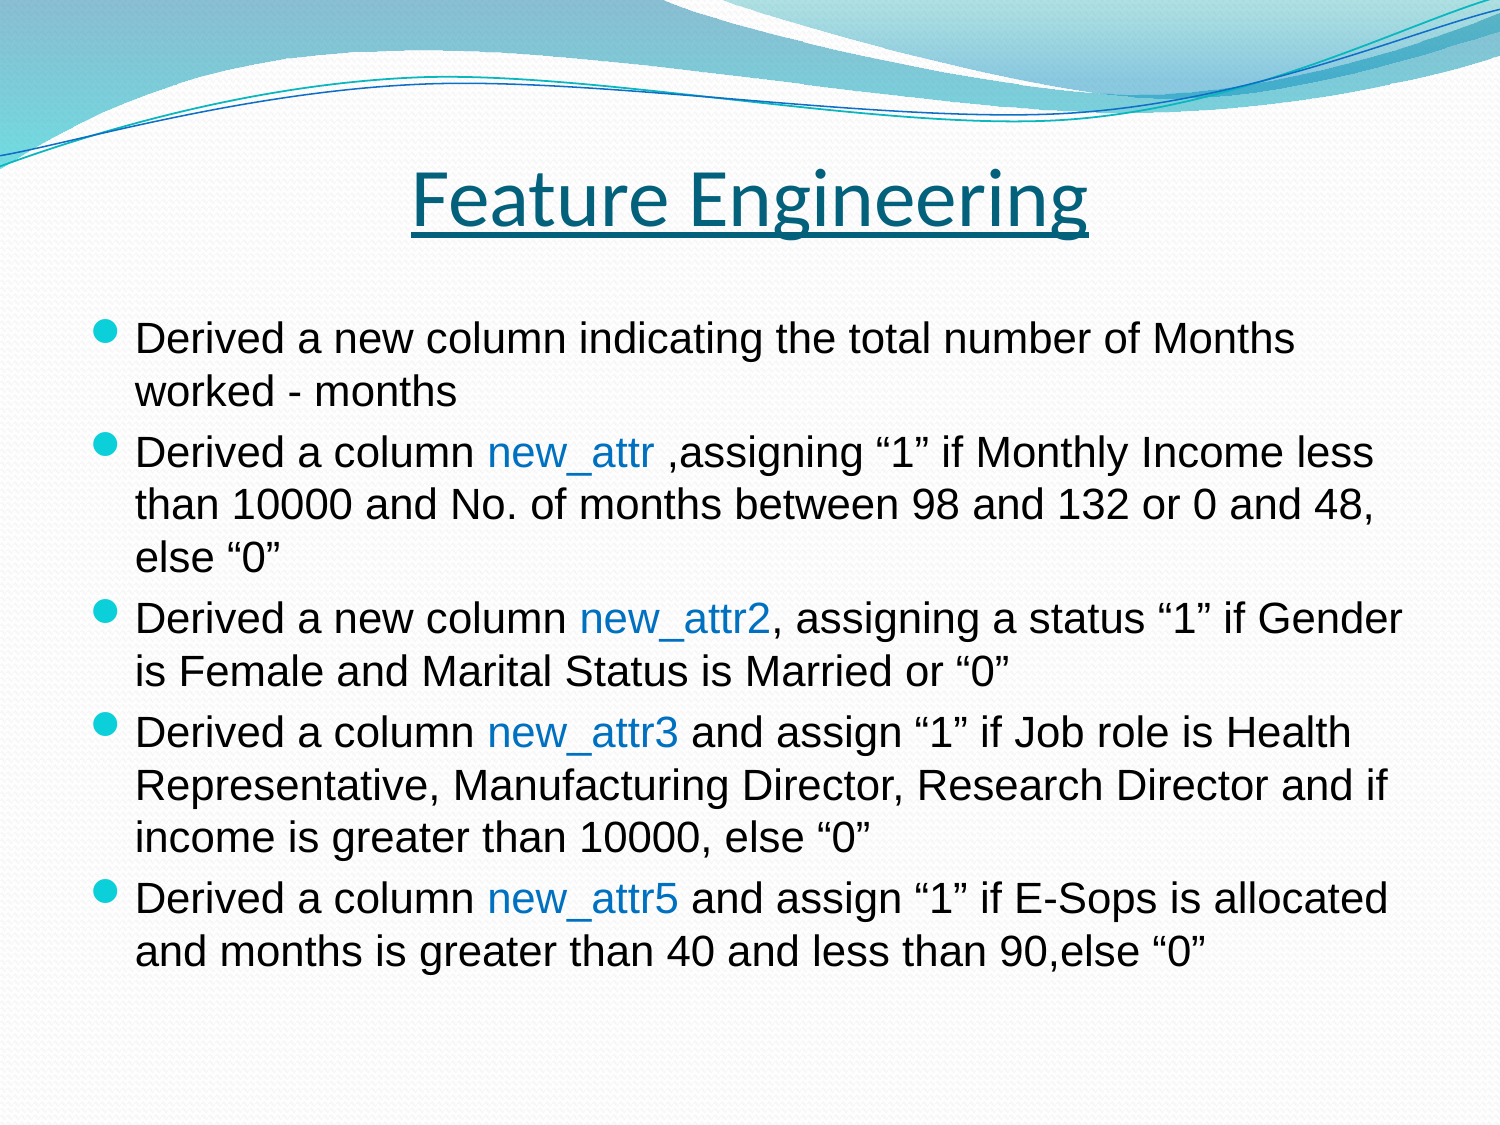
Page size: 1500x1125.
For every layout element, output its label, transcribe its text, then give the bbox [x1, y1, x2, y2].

title Feature Engineering [75, 115, 1425, 244]
list Derived a new column indicating the total number of Months worked - months Derived a column new_attr ,assigning “1” if Monthly Income less than 10000 and No. of months between 98 and 132 or 0 and 48, else “0” Derived a new column new_attr2, assigning a status “1” if Gender is Female and Marital Status is Married or “0” Derived a column new_attr3 and assign “1” if Job role is Health Representative, Manufacturing Director, Research Director and if income is greater than 10000, else “0” Derived a column new_attr5 and assign “1” if E-Sops is allocated and months is greater than 40 and less than 90,else “0” [75, 302, 1425, 1083]
